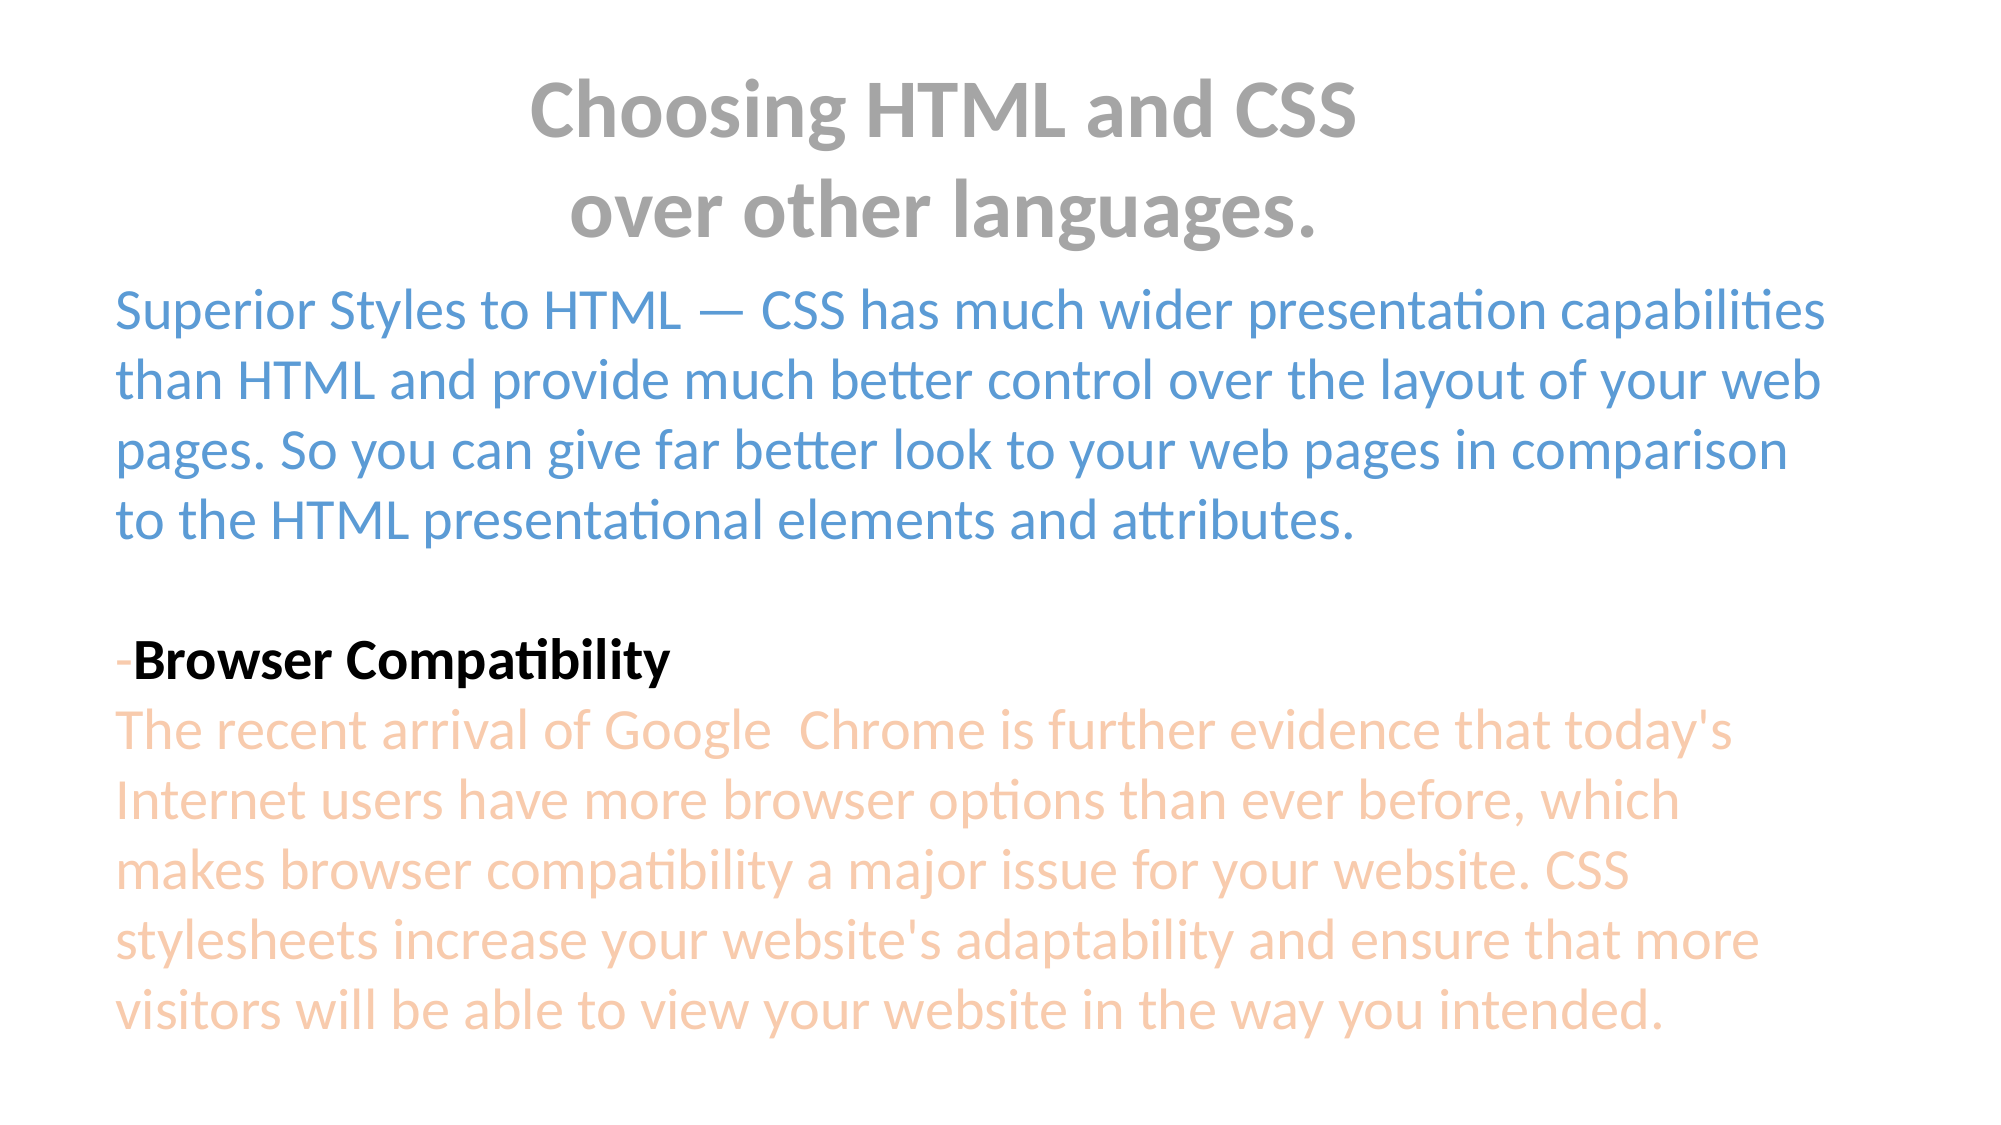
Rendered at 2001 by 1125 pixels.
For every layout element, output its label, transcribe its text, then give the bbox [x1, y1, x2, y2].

text_box Superior Styles to HTML — CSS has much wider presentation capabilities than HTML and provide much better control over the layout of your web pages. So you can give far better look to your web pages in comparison to the HTML presentational elements and attributes. -Browser Compatibility The recent arrival of Google Chrome is further evidence that today's Internet users have more browser options than ever before, which makes browser compatibility a major issue for your website. CSS stylesheets increase your website's adaptability and ensure that more visitors will be able to view your website in the way you intended. [100, 263, 1851, 1049]
text_box Choosing HTML and CSS over other languages. [496, 46, 1393, 262]
